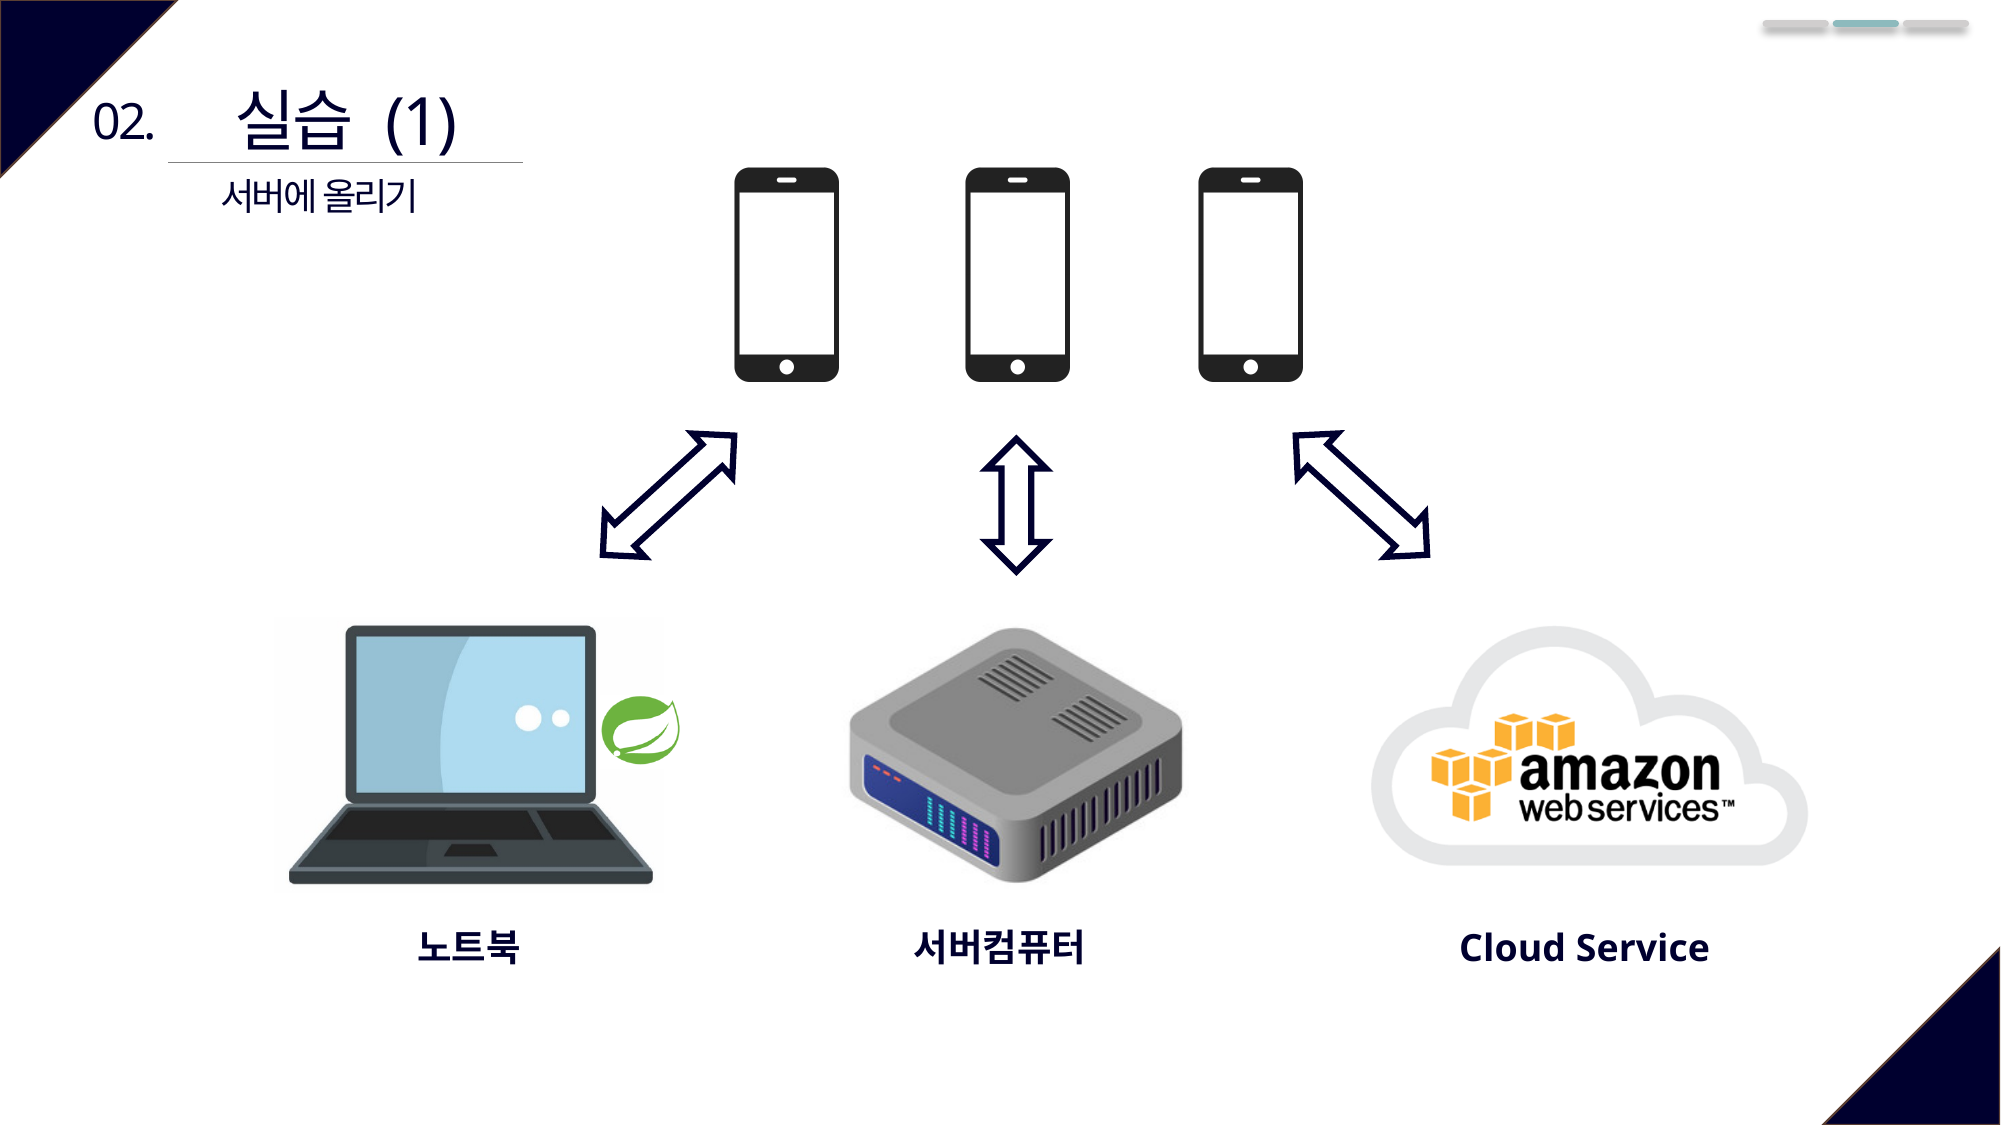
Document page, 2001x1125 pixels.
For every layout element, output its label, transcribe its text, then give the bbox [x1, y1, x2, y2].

text_box 실습 (1) [219, 163, 473, 167]
text_box [1294, 432, 1429, 558]
text_box 02. [78, 81, 172, 157]
picture [959, 165, 1074, 385]
picture [1193, 165, 1307, 385]
picture [1317, 616, 1865, 877]
text_box 노트북 [353, 916, 585, 977]
text_box 실습 (1) [219, 71, 473, 162]
text_box [601, 432, 736, 559]
text_box 서버에 올리기 [205, 165, 435, 225]
picture [837, 617, 1203, 893]
text_box 서버컴퓨터 [884, 916, 1116, 977]
picture [728, 165, 843, 385]
text_box [984, 437, 1049, 573]
picture [274, 616, 681, 893]
text_box Cloud Service [1439, 916, 1730, 977]
